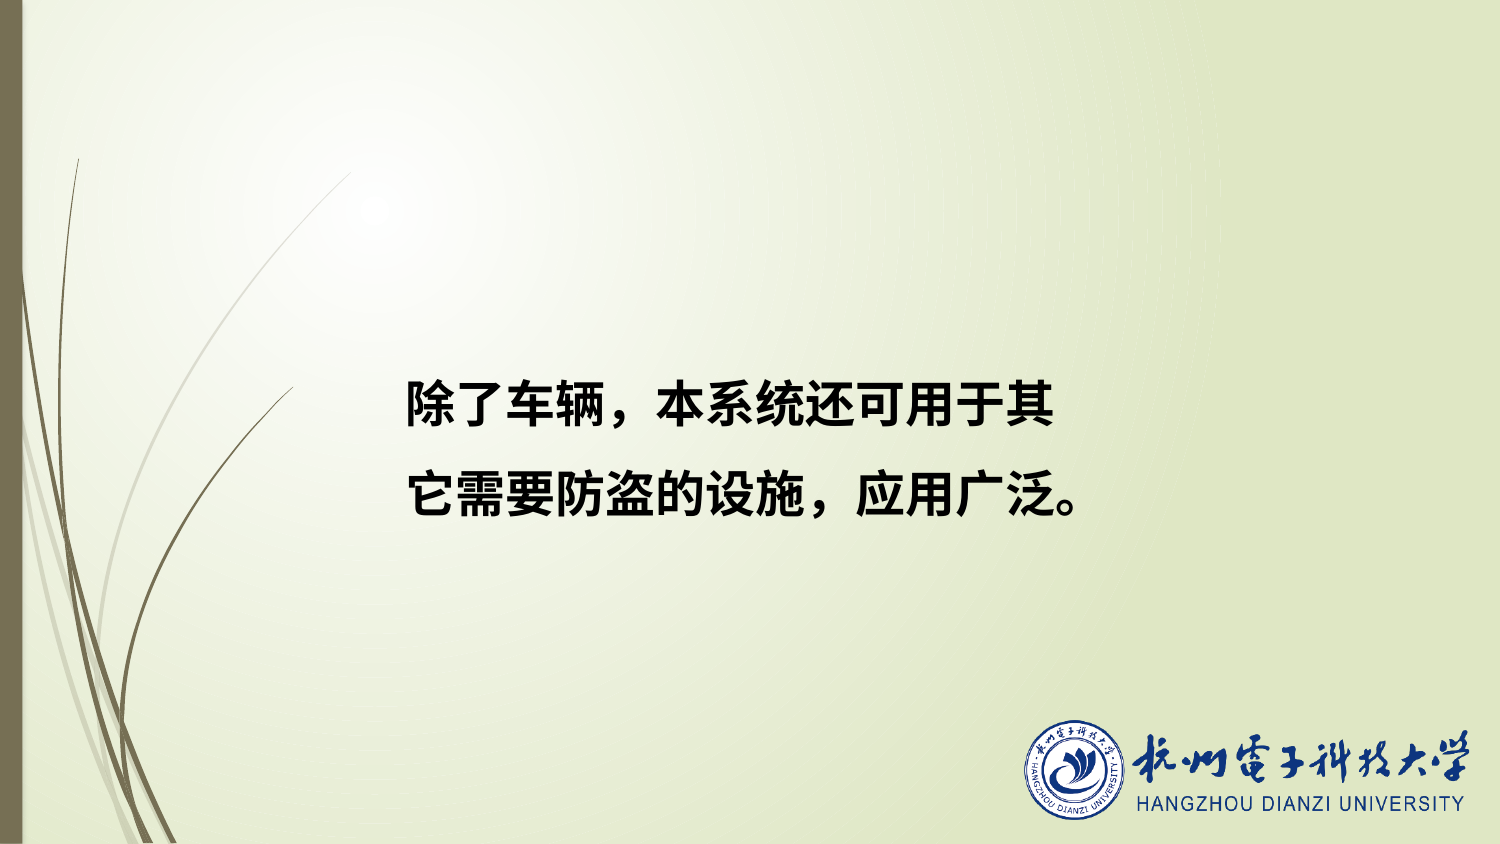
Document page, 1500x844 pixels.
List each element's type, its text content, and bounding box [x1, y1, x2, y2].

text_box 除了车辆，本系统还可用于其它需要防盗的设施，应用广泛。 [390, 334, 1084, 530]
picture [1024, 720, 1470, 820]
